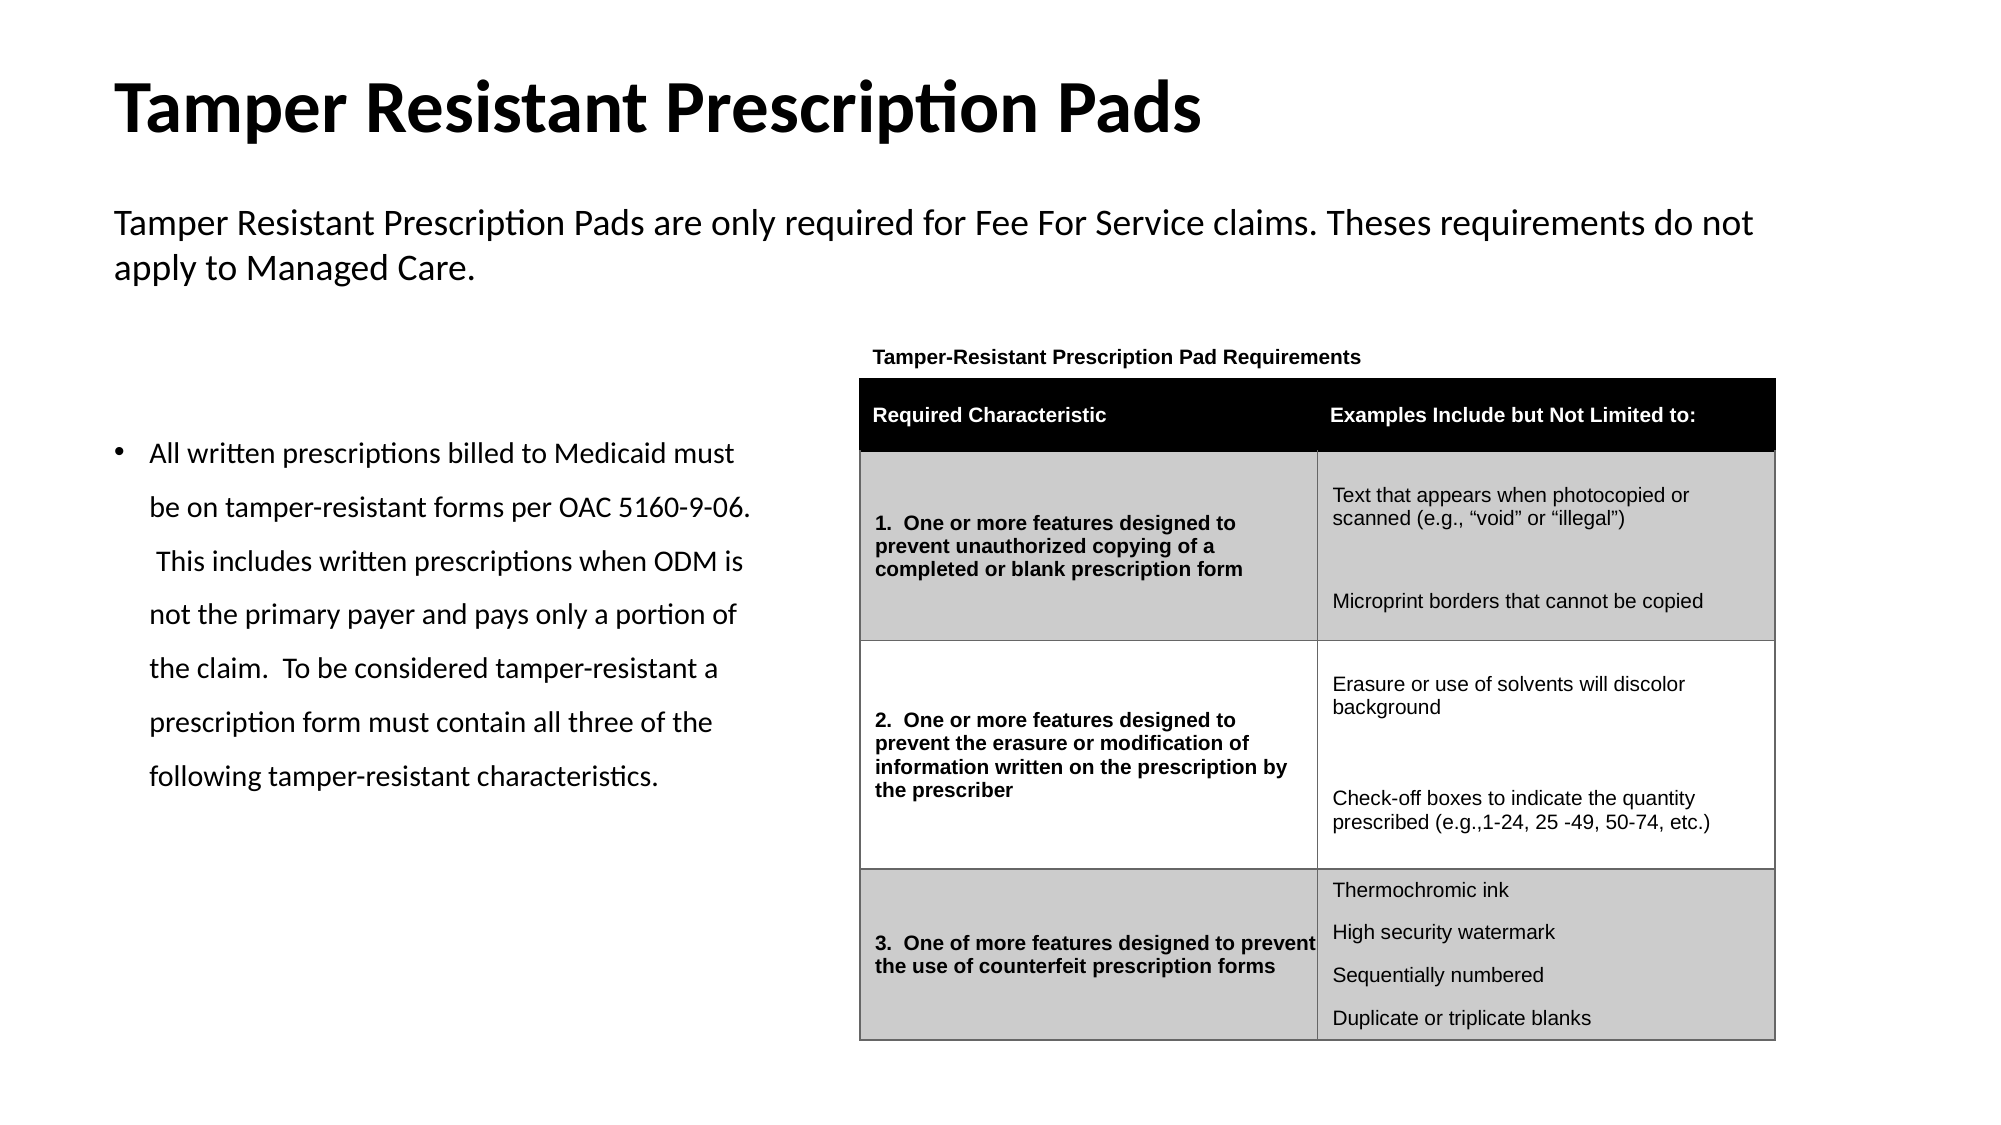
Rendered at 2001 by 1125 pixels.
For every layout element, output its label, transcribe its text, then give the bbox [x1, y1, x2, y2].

table_cell 1. One or more features designed to prevent unauthorized copying of a completed or blank prescription form [861, 452, 1317, 640]
table_cell High security watermark [1318, 911, 1774, 953]
table_cell Examples Include but Not Limited to: [1318, 380, 1774, 450]
table_cell 2. One or more features designed to prevent the erasure or modification of information written on the prescription by the prescriber [861, 641, 1317, 868]
title Tamper Resistant Prescription Pads [99, 0, 1825, 190]
table_cell Erasure or use of solvents will discolor background [1318, 641, 1774, 751]
table_cell Thermochromic ink [1318, 870, 1774, 911]
table_cell Microprint borders that cannot be copied [1318, 561, 1774, 640]
text_box Tamper Resistant Prescription Pads are only required for Fee For Service claims. Theses requirements do not apply to Managed Care. [99, 190, 1825, 296]
table_cell 3. One of more features designed to prevent the use of counterfeit prescription forms [861, 870, 1317, 1039]
table_cell Duplicate or triplicate blanks [1318, 996, 1774, 1039]
list All written prescriptions billed to Medicaid must be on tamper-resistant forms per OAC 5160-9-06. This includes written prescriptions when ODM is not the primary payer and pays only a portion of the claim. To be considered tamper-resistant a prescription form must contain all three of the following tamper-resistant characteristics. [99, 407, 770, 844]
table_cell Required Characteristic [861, 380, 1318, 450]
table_header Tamper-Resistant Prescription Pad Requirements [860, 335, 1775, 378]
table_cell Text that appears when photocopied or scanned (e.g., “void” or “illegal”) [1318, 452, 1774, 561]
table_cell Check-off boxes to indicate the quantity prescribed (e.g.,1-24, 25 -49, 50-74, etc.) [1318, 751, 1774, 868]
table_cell Sequentially numbered [1318, 953, 1774, 996]
